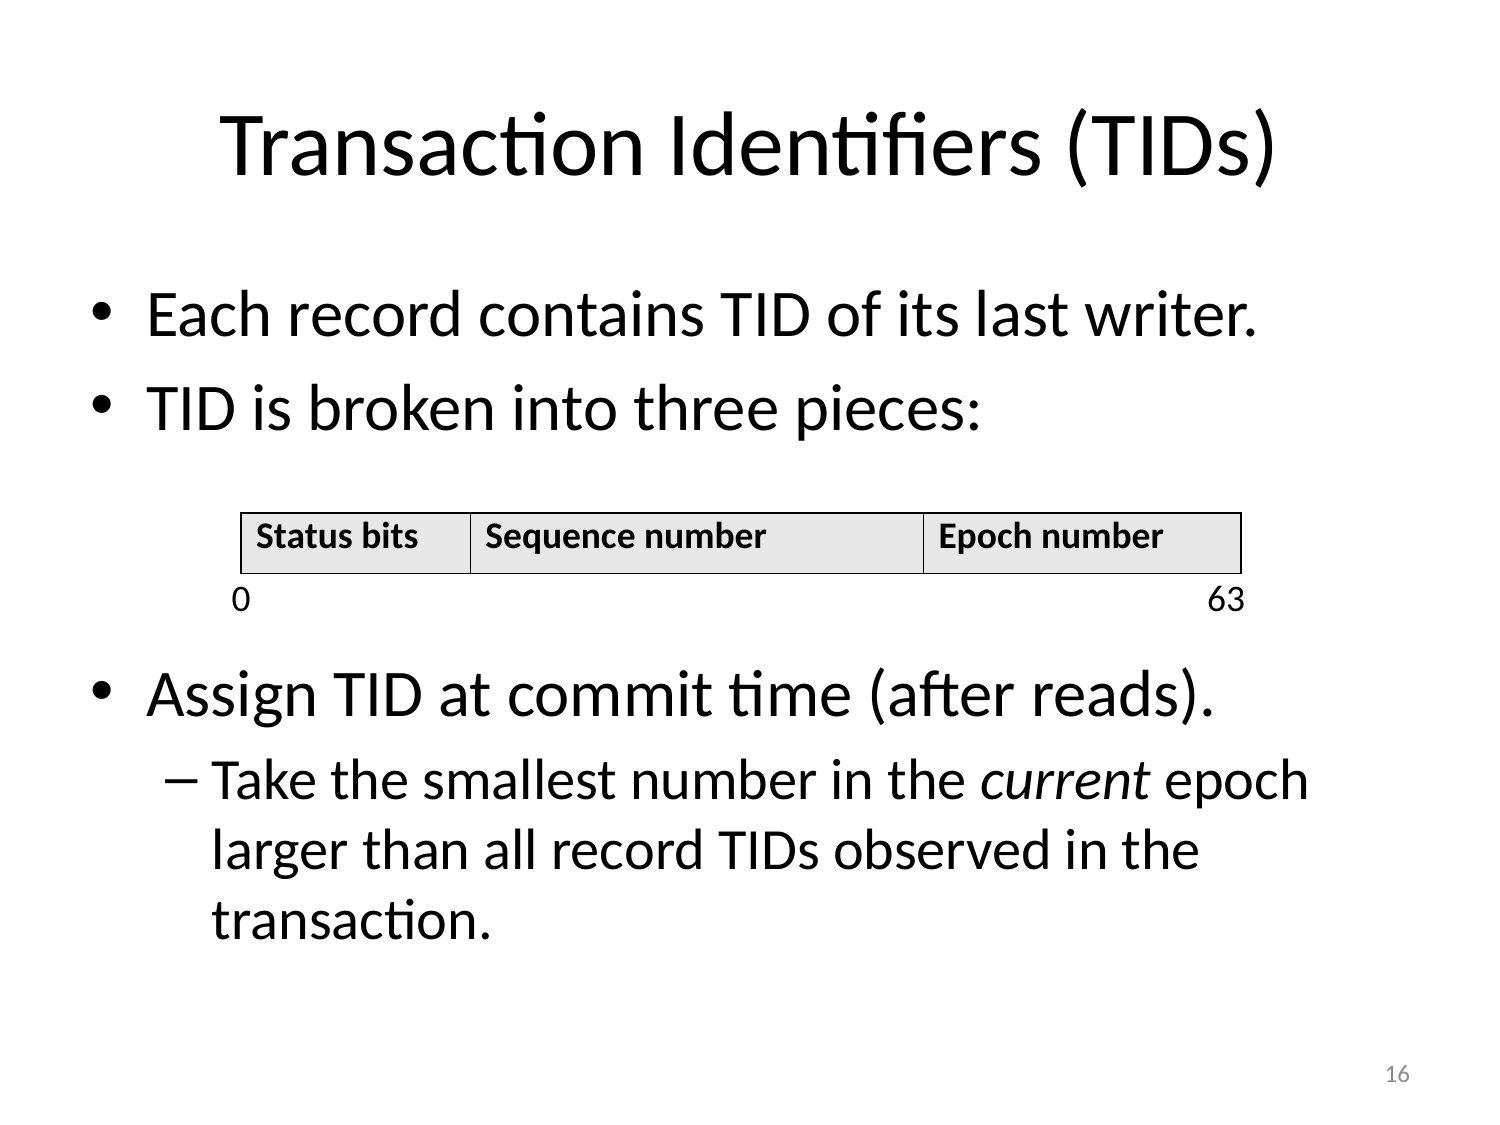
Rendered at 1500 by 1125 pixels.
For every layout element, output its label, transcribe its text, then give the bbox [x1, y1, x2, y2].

table_header Epoch number [924, 514, 1240, 573]
table_header Sequence number [471, 514, 923, 573]
title Transaction Identifiers (TIDs) [75, 45, 1425, 233]
slide_number 16 [1074, 1042, 1425, 1103]
table_header Status bits [242, 514, 470, 573]
list Each record contains TID of its last writer. TID is broken into three pieces: Assign TID at commit time (after reads). Take the smallest number in the current epoch larger than all record TIDs observed in the transaction. [75, 262, 1425, 1005]
text_box 0 [216, 566, 266, 627]
text_box 63 [1192, 566, 1260, 627]
